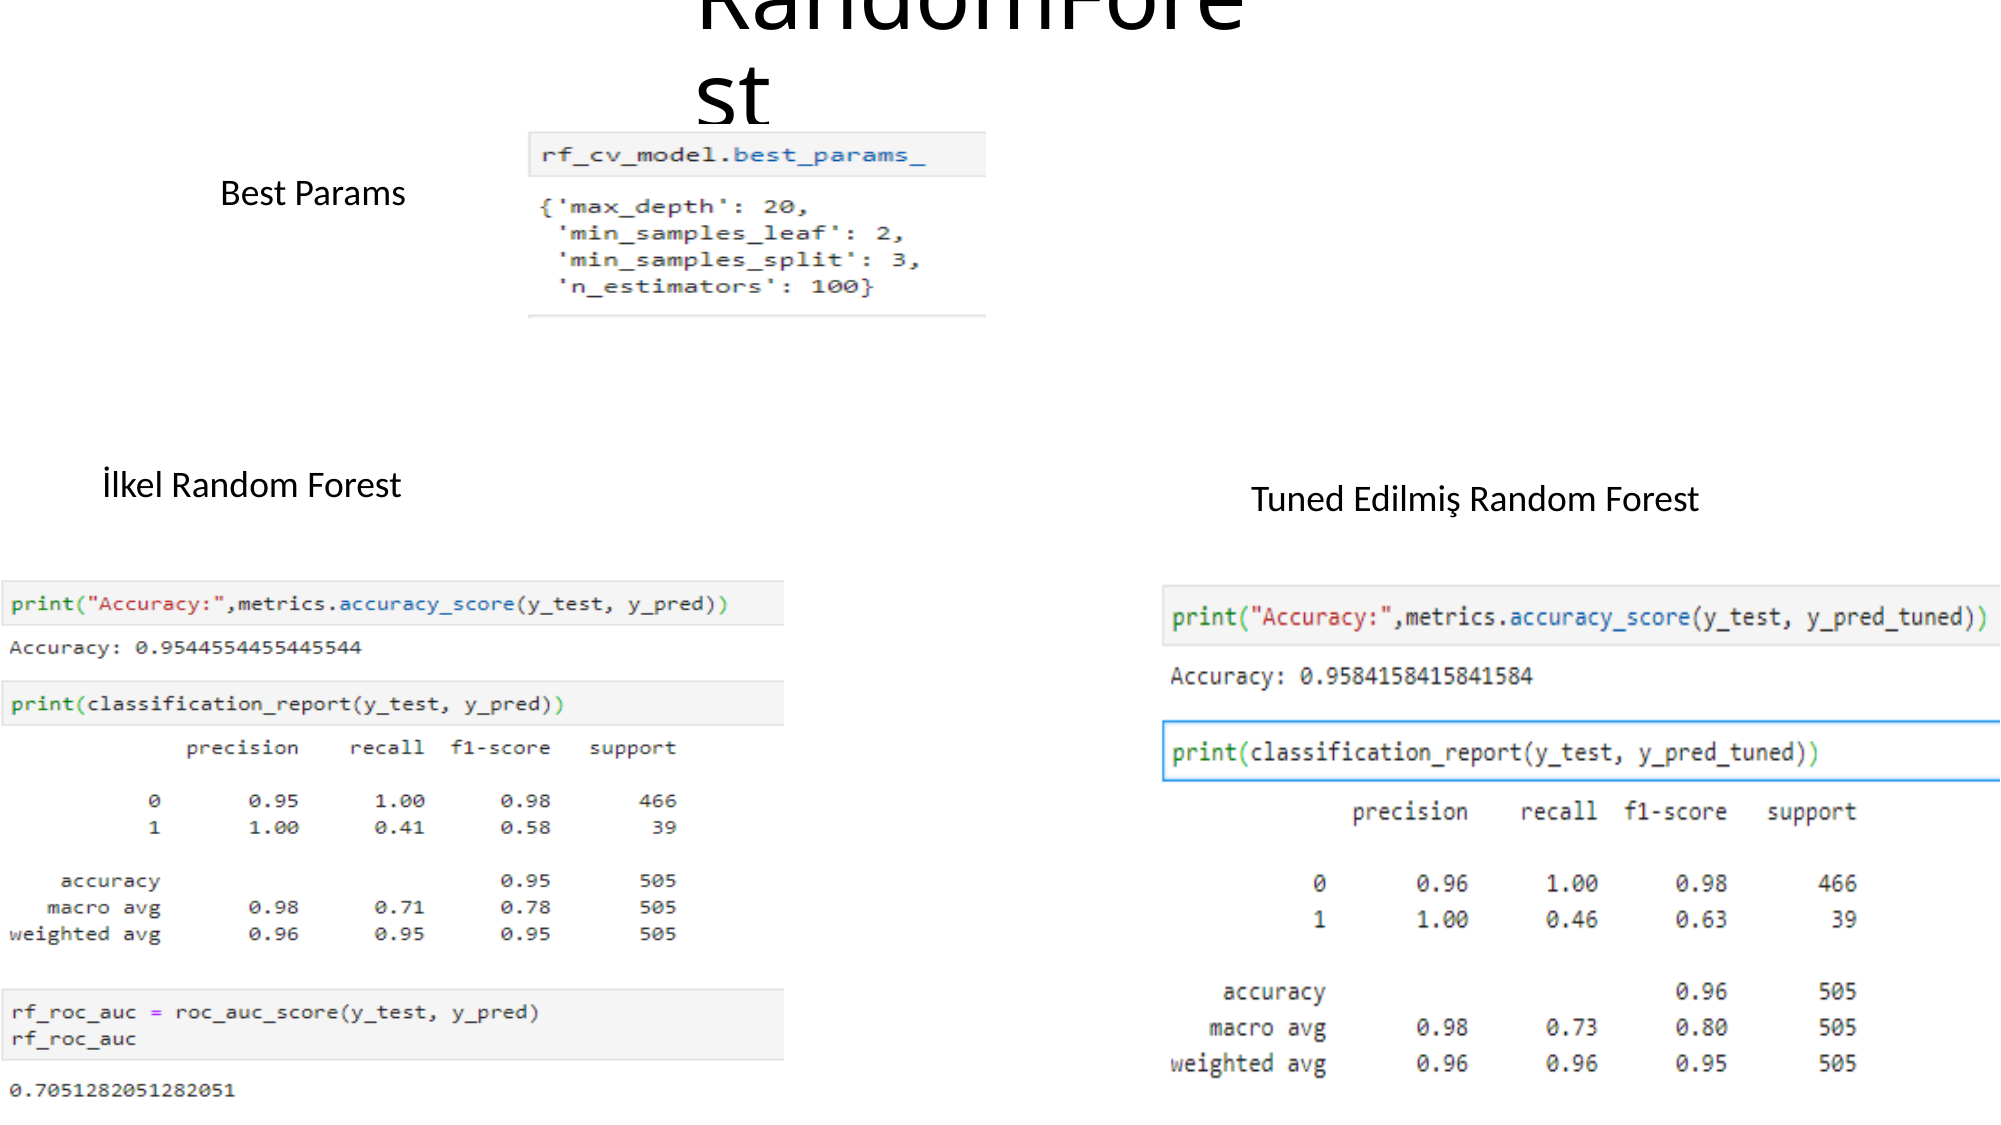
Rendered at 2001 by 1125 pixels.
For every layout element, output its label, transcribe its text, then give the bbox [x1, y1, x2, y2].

title RandomForest [679, 0, 1292, 147]
text_box İlkel Random Forest [87, 452, 609, 513]
picture [1158, 579, 2000, 1125]
text_box Best Params [205, 160, 464, 221]
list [511, 124, 986, 318]
picture [0, 579, 784, 1125]
text_box Tuned Edilmiş Random Forest [1236, 466, 1881, 527]
